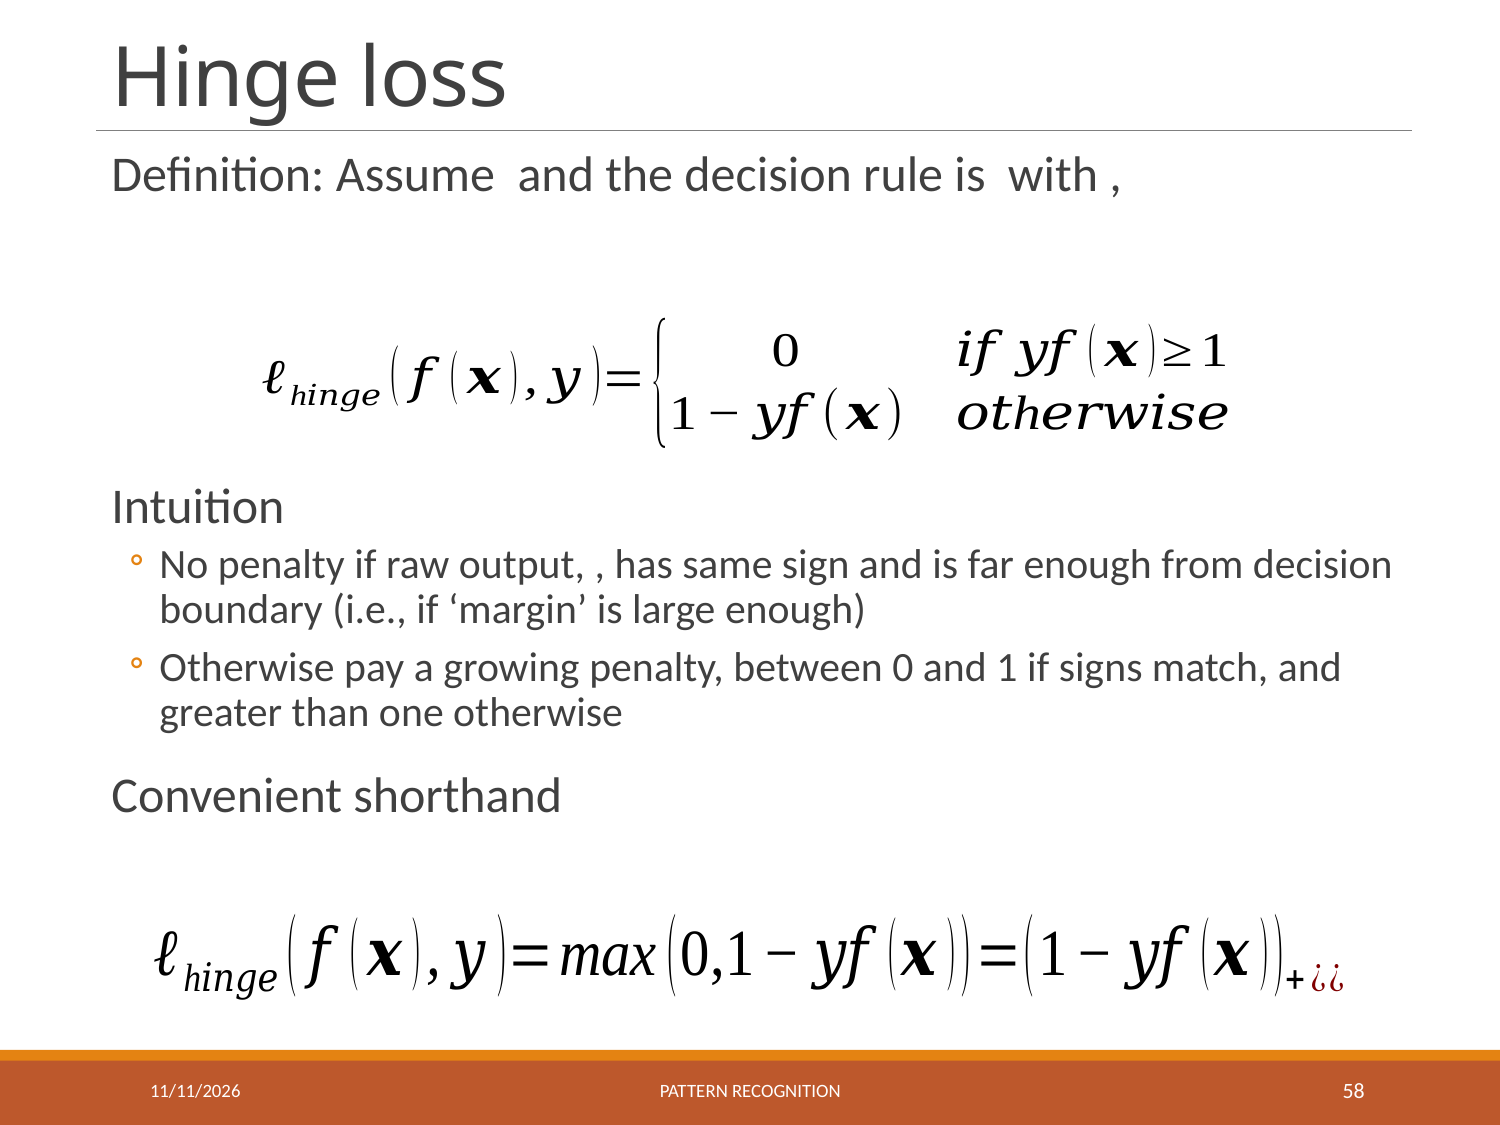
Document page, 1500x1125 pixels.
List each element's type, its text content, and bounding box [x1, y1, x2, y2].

footer Pattern recognition [453, 1059, 1047, 1120]
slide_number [135, 1059, 440, 1120]
slide_number 58 [1218, 1059, 1380, 1120]
title Hinge loss [96, 19, 1413, 131]
